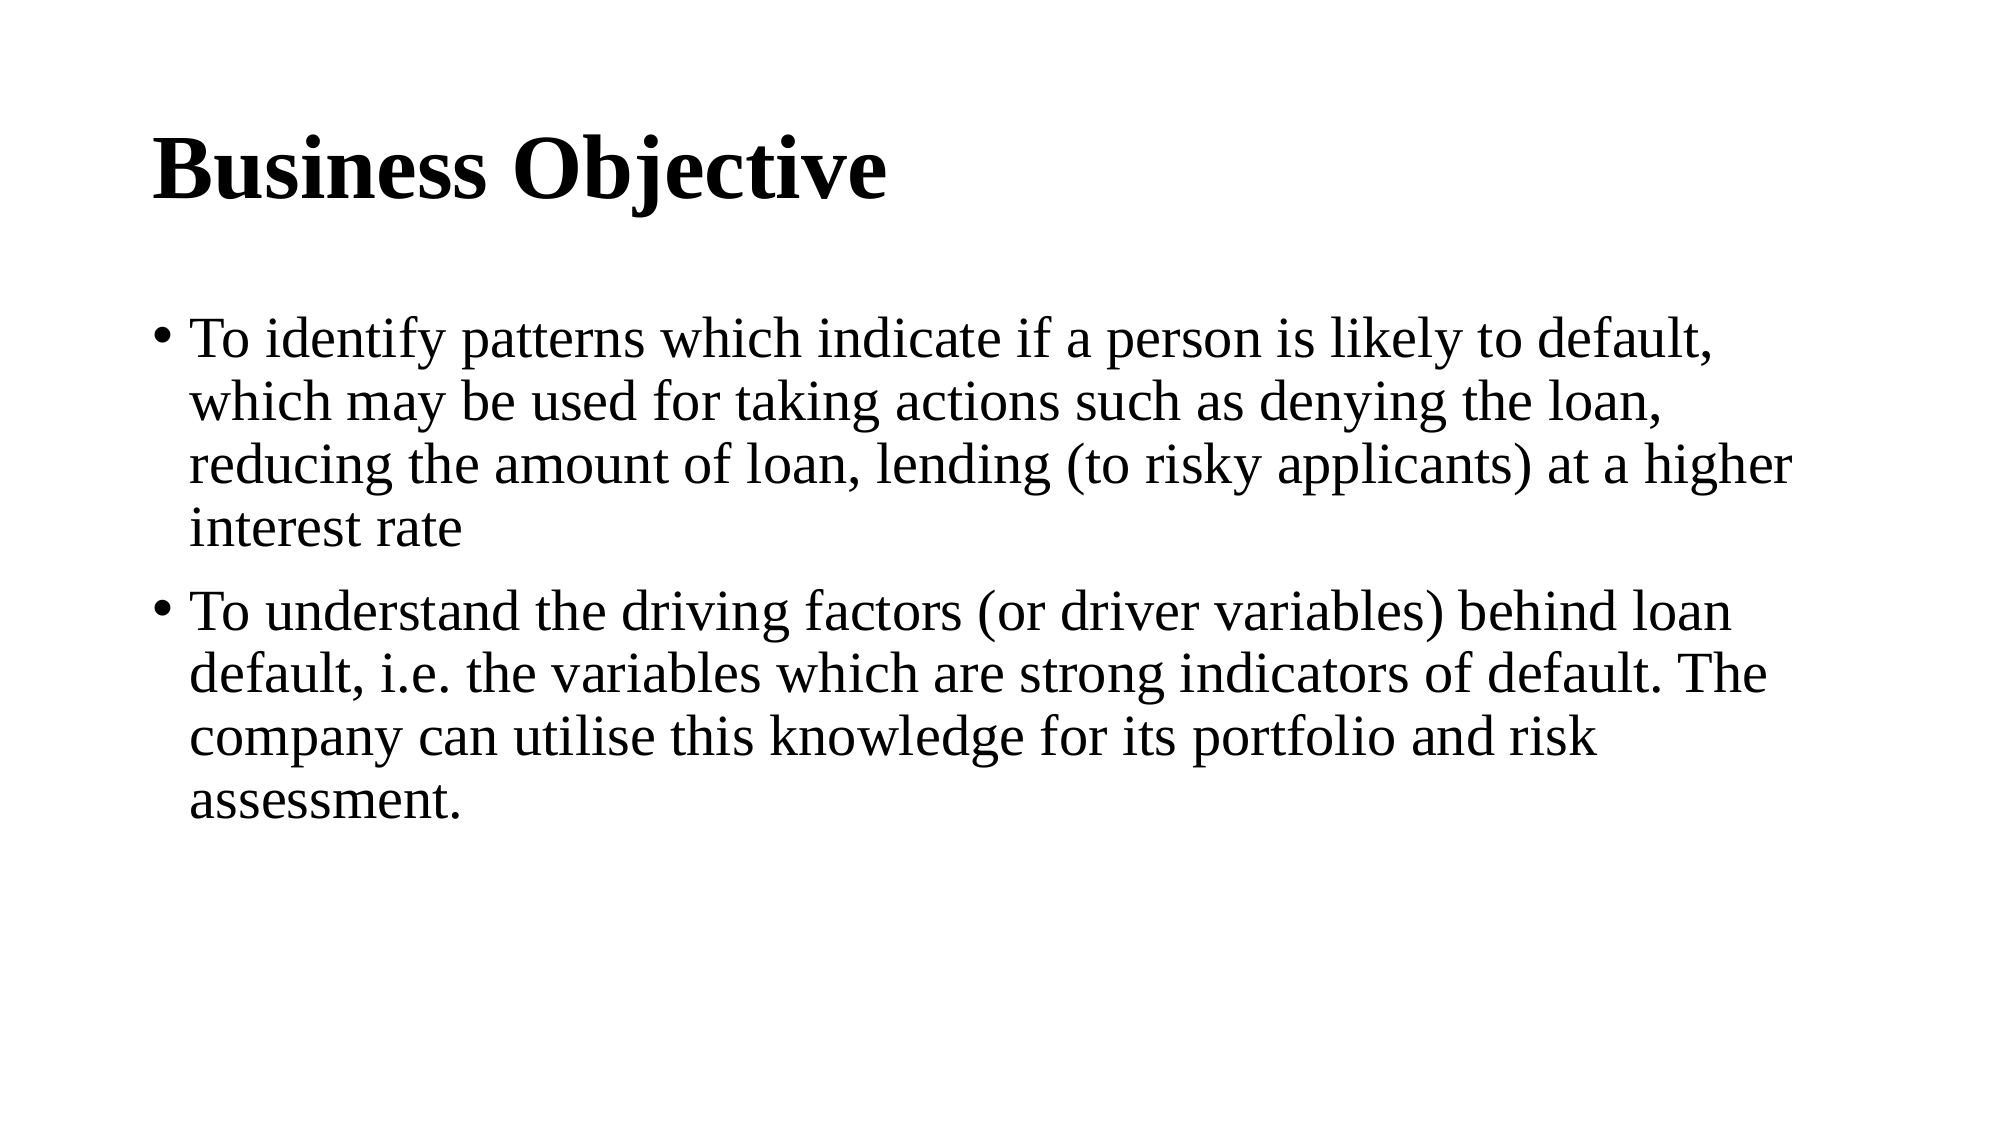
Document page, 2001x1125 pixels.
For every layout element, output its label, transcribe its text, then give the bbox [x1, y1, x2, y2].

title Business Objective [137, 59, 1863, 278]
list To identify patterns which indicate if a person is likely to default, which may be used for taking actions such as denying the loan, reducing the amount of loan, lending (to risky applicants) at a higher interest rate To understand the driving factors (or driver variables) behind loan default, i.e. the variables which are strong indicators of default. The company can utilise this knowledge for its portfolio and risk assessment. [137, 299, 1863, 1014]
